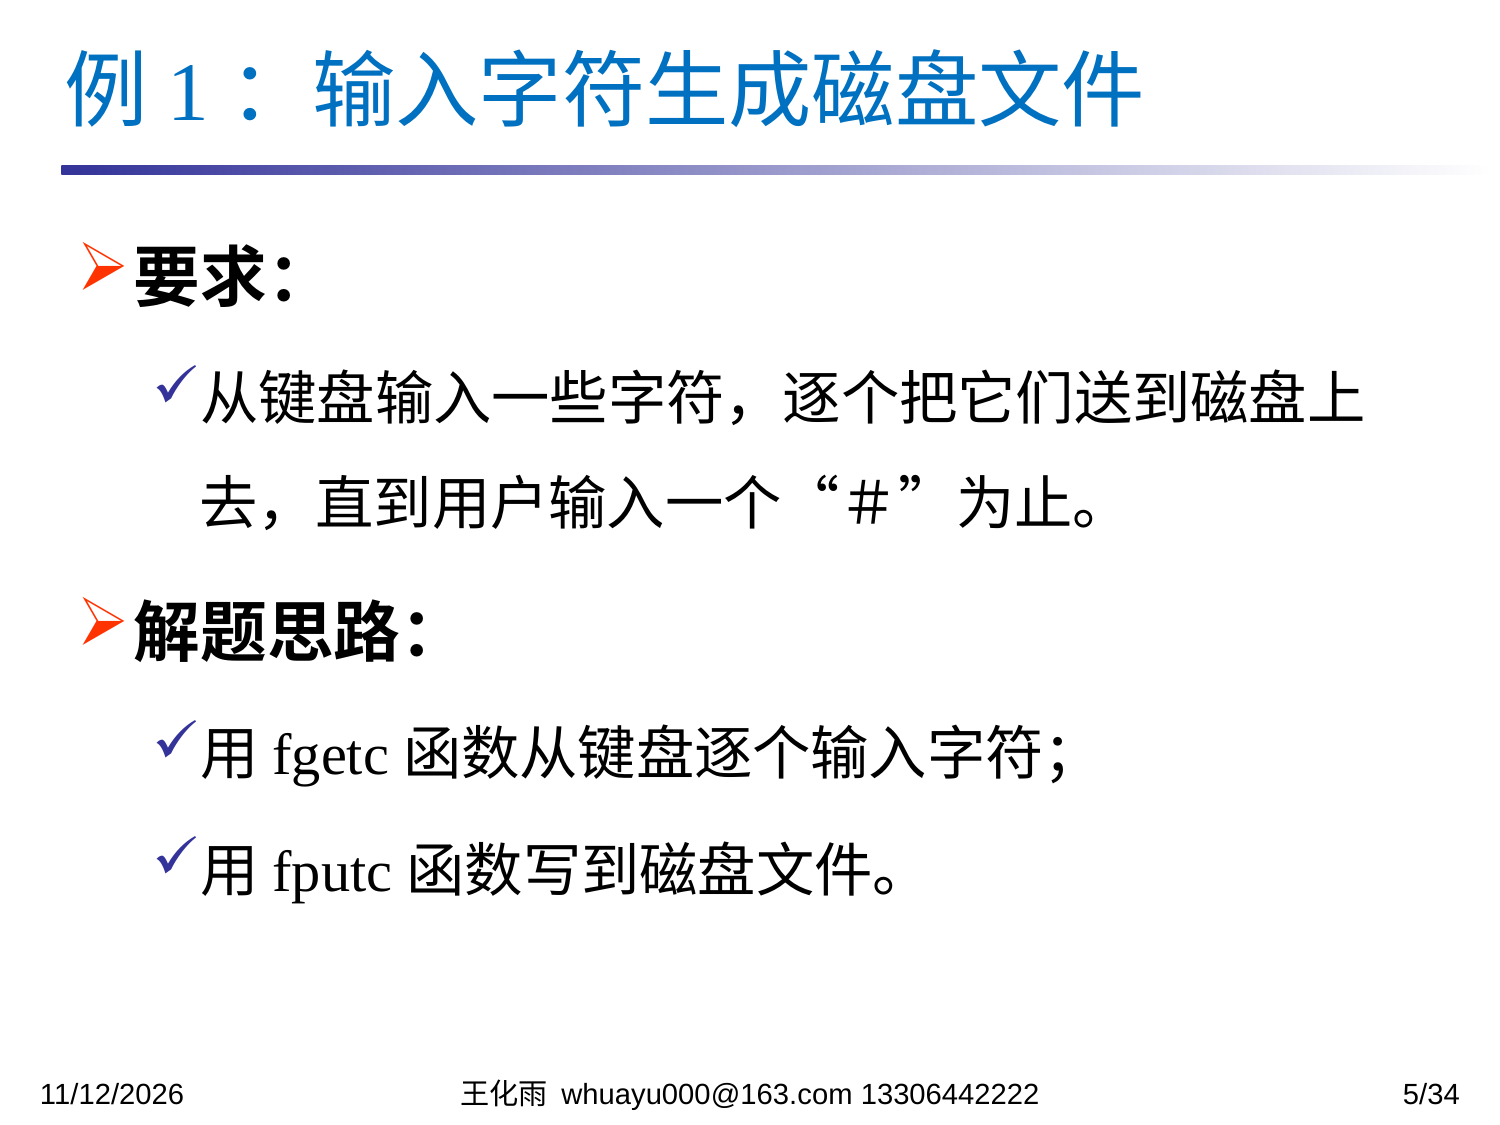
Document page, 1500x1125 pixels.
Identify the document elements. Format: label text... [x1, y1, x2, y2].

text_box 要求： 从键盘输入一些字符，逐个把它们送到磁盘上去，直到用户输入一个“＃”为止。 解题思路： 用fgetc函数从键盘逐个输入字符； 用fputc函数写到磁盘文件。 [62, 187, 1464, 1013]
footer 王化雨 whuayu000@163.com 13306442222 [387, 1074, 1113, 1103]
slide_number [24, 1074, 376, 1103]
slide_number 5/34 [1187, 1074, 1476, 1103]
text_box 例1：输入字符生成磁盘文件 [49, 24, 1451, 150]
